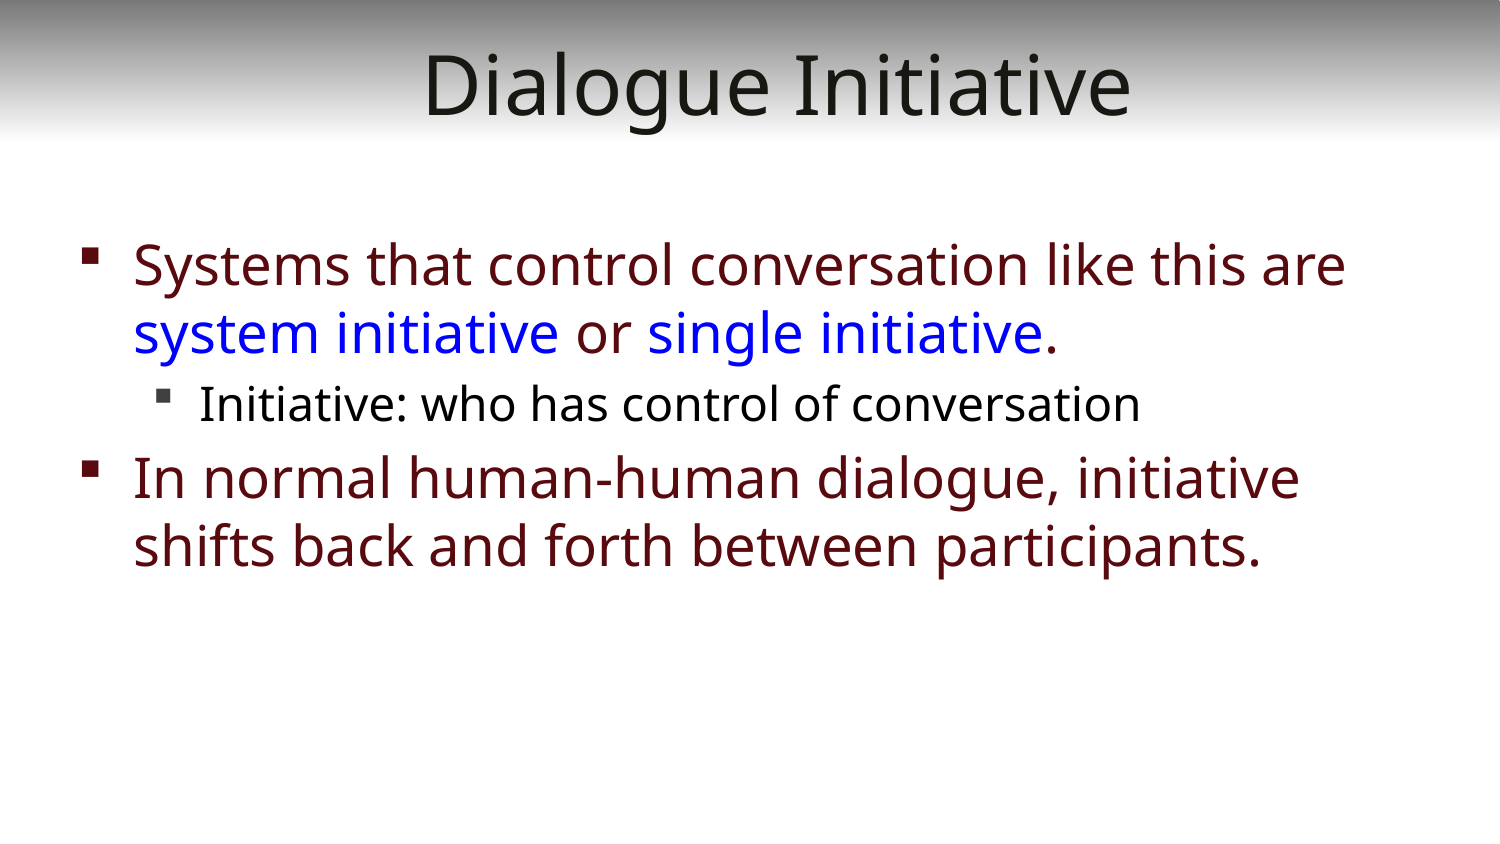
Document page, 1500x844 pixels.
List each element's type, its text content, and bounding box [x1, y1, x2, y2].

list Systems that control conversation like this are system initiative or single initiative. Initiative: who has control of conversation In normal human-human dialogue, initiative shifts back and forth between participants. [62, 221, 1413, 797]
title Dialogue Initiative [300, 33, 1257, 132]
